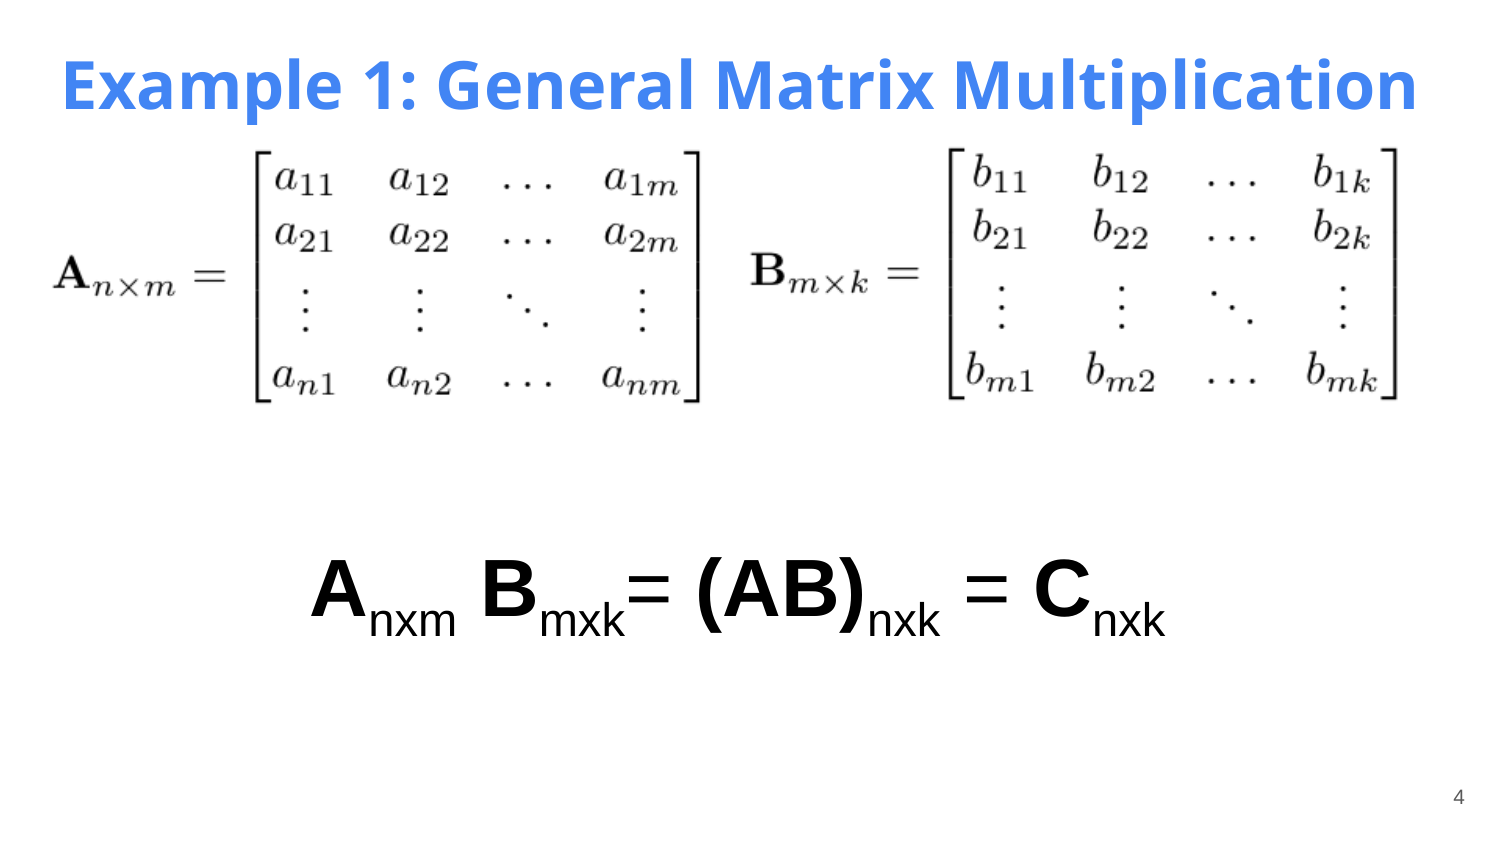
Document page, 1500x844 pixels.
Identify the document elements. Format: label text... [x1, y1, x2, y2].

picture [45, 138, 705, 420]
picture [736, 138, 1413, 407]
text_box Example 1: General Matrix Multiplication [45, 28, 1464, 139]
slide_number ‹#› [1389, 764, 1480, 830]
text_box Anxm Bmxk= (AB)nxk = Cnxk [294, 519, 1216, 759]
